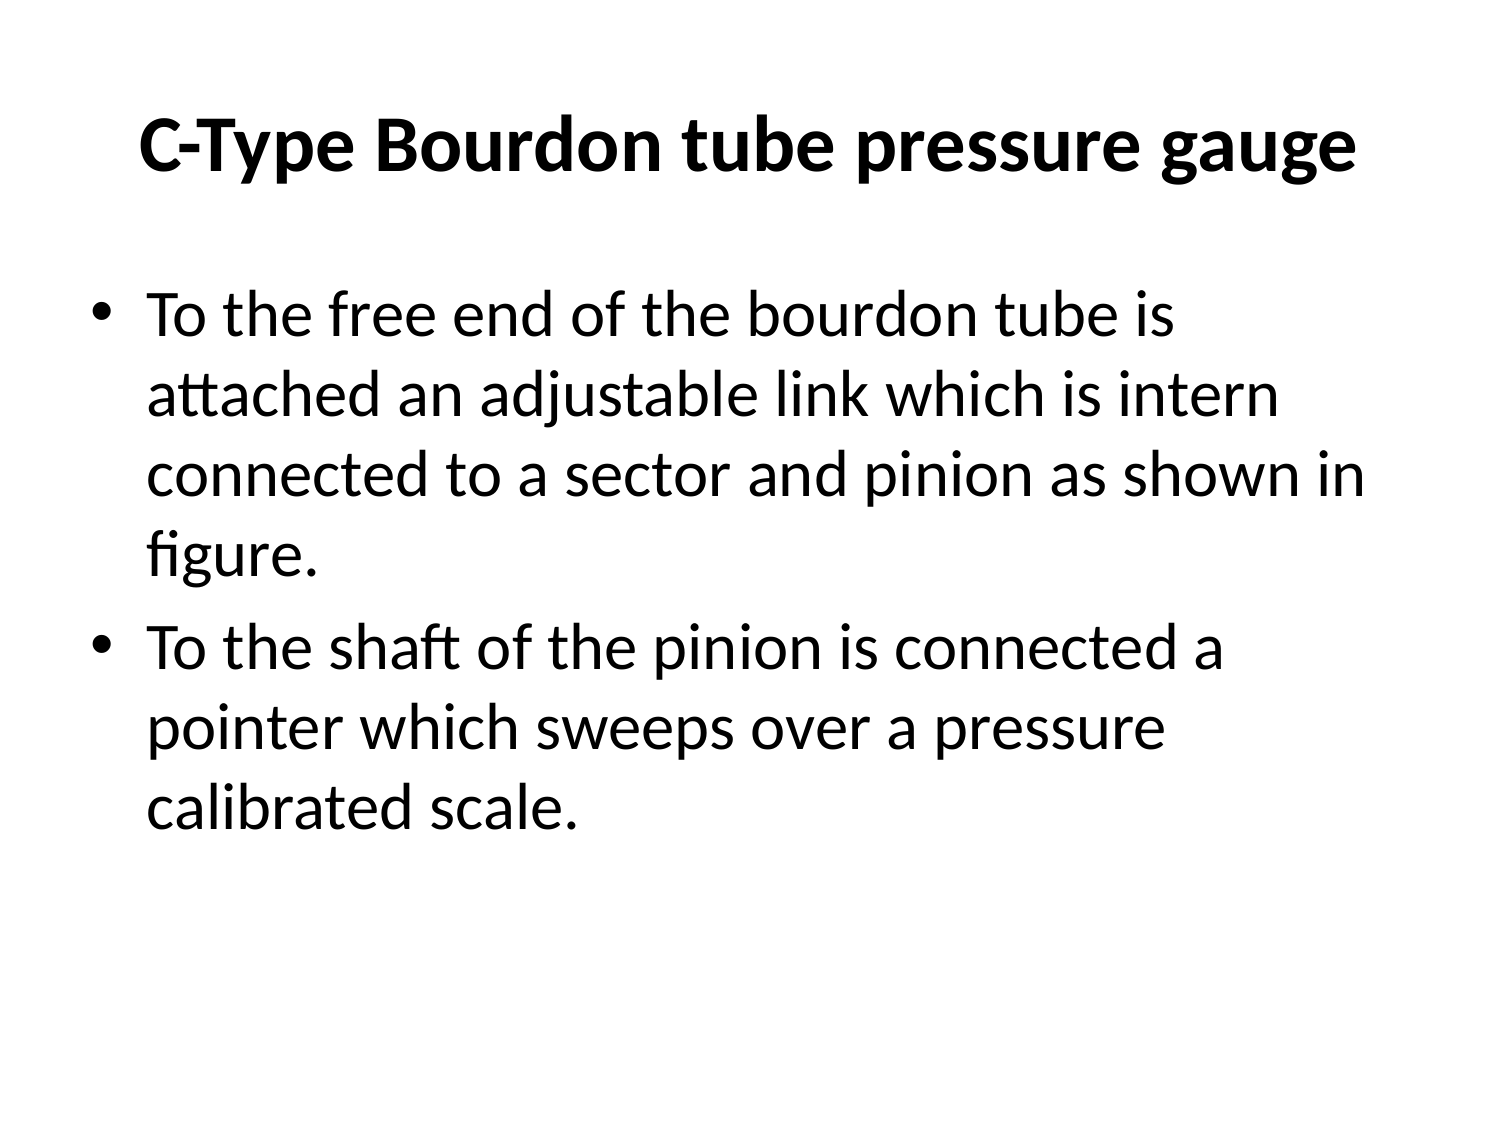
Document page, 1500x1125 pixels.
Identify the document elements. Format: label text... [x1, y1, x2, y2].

title C-Type Bourdon tube pressure gauge [75, 45, 1425, 233]
list To the free end of the bourdon tube is attached an adjustable link which is intern connected to a sector and pinion as shown in figure. To the shaft of the pinion is connected a pointer which sweeps over a pressure calibrated scale. [75, 262, 1425, 1005]
